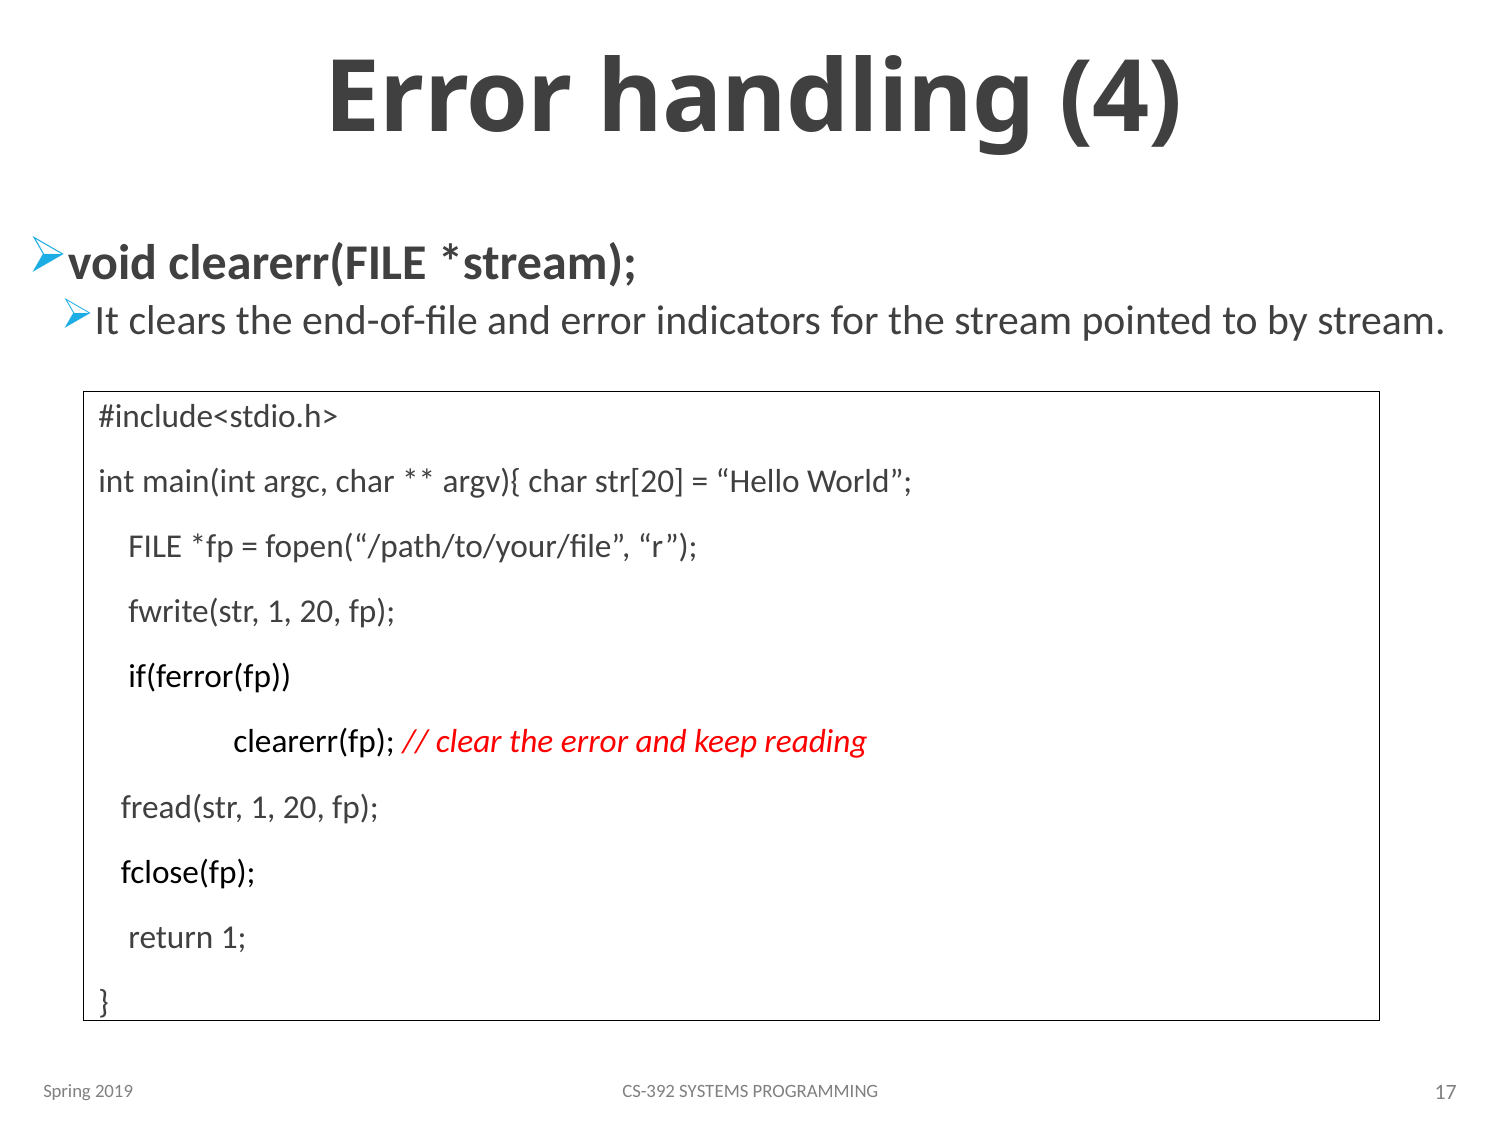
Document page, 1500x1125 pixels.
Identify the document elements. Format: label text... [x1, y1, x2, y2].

footer CS-392 Systems Programming [453, 1059, 1047, 1120]
list void clearerr(FILE *stream); It clears the end-of-file and error indicators for the stream pointed to by stream. [28, 229, 1472, 1021]
slide_number 17 [1310, 1060, 1472, 1121]
title Error handling (4) [135, 5, 1373, 160]
text_box #include<stdio.h> int main(int argc, char ** argv){ char str[20] = “Hello World”; FILE *fp = fopen(“/path/to/your/file”, “r”); fwrite(str, 1, 20, fp); if(ferror(fp)) clearerr(fp); // clear the error and keep reading fread(str, 1, 20, fp); fclose(fp); return 1; } [83, 391, 1380, 1021]
slide_number Spring 2019 [28, 1059, 333, 1120]
